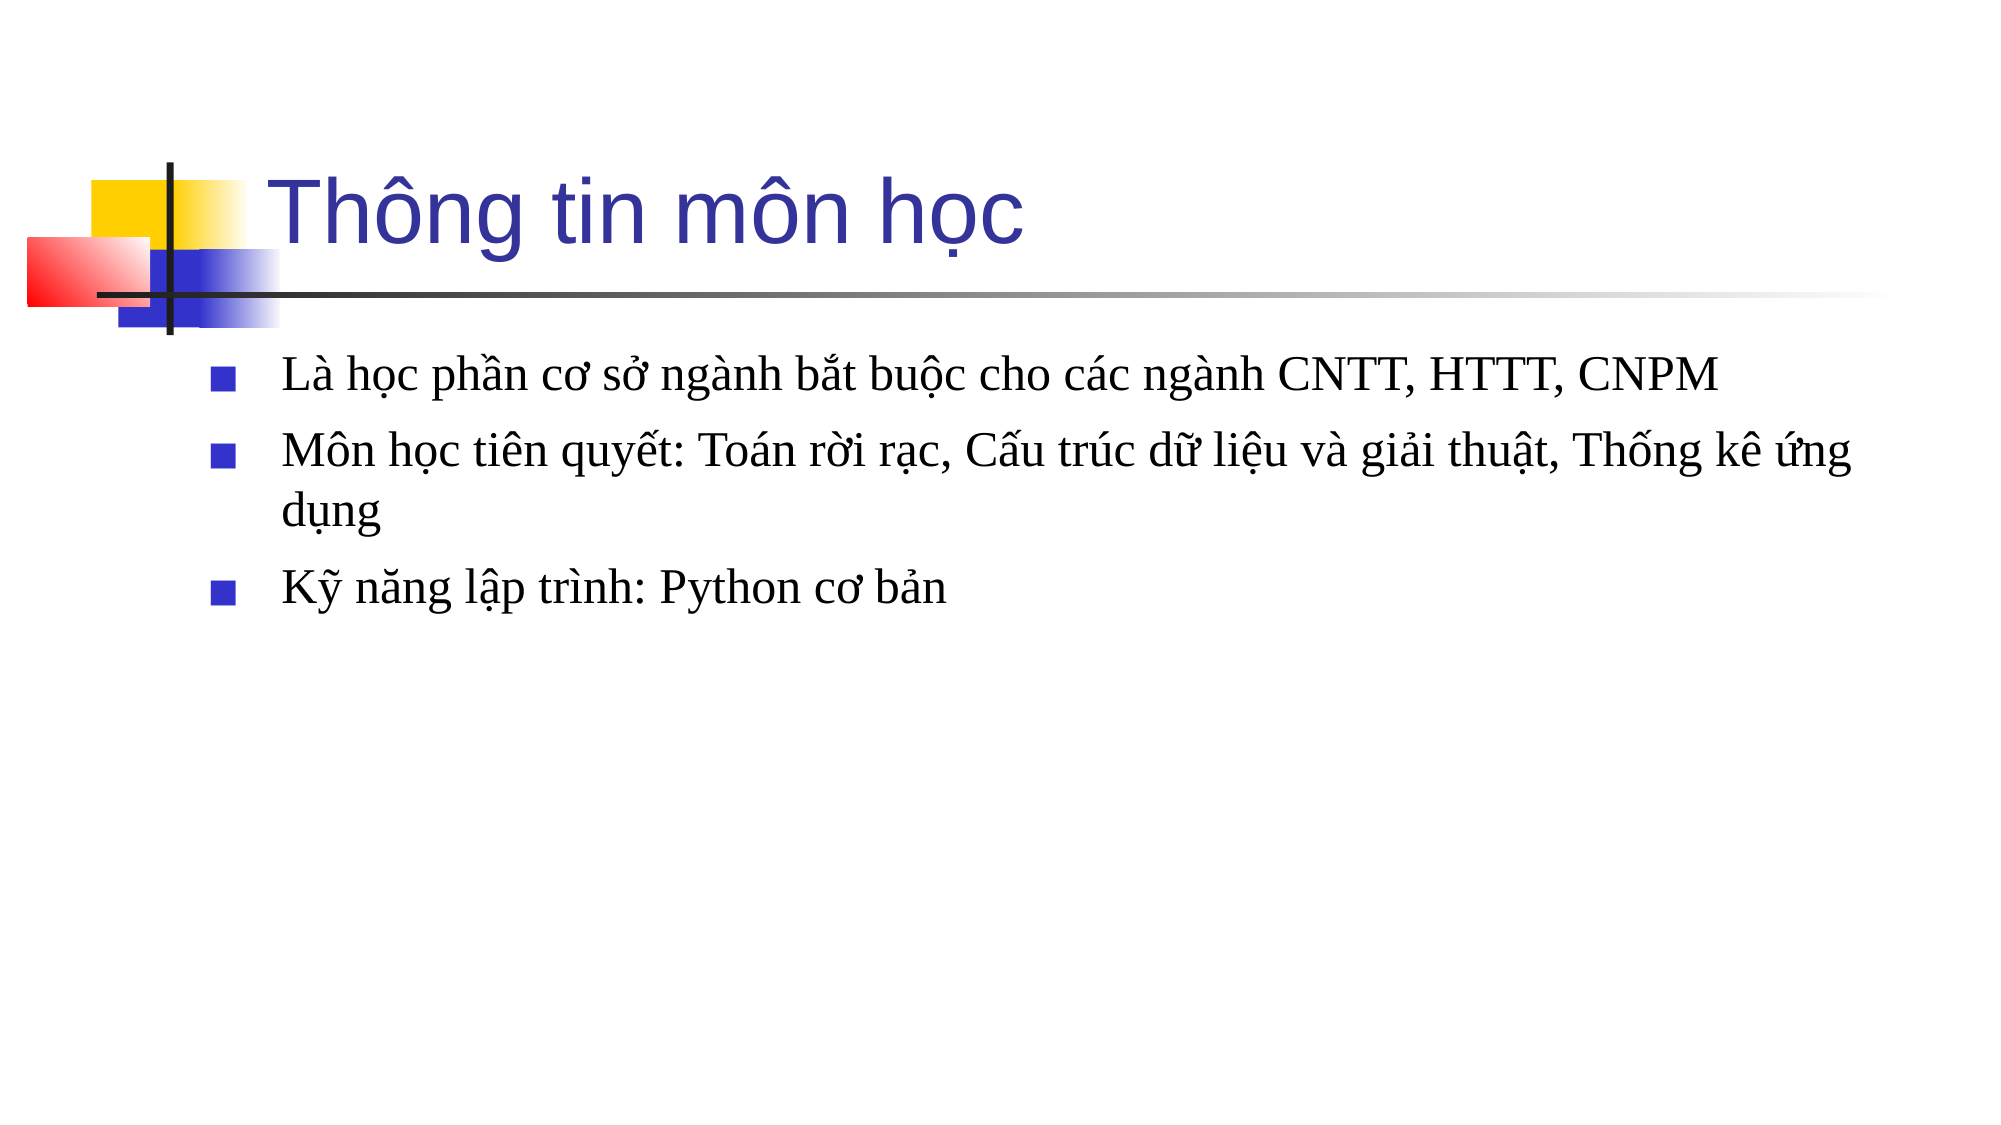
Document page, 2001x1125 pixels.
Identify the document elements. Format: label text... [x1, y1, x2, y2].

list Là học phần cơ sở ngành bắt buộc cho các ngành CNTT, HTTT, CNPM Môn học tiên quyết: Toán rời rạc, Cấu trúc dữ liệu và giải thuật, Thống kê ứng dụng Kỹ năng lập trình: Python cơ bản [191, 332, 1891, 1007]
title Thông tin môn học [251, 30, 1956, 270]
